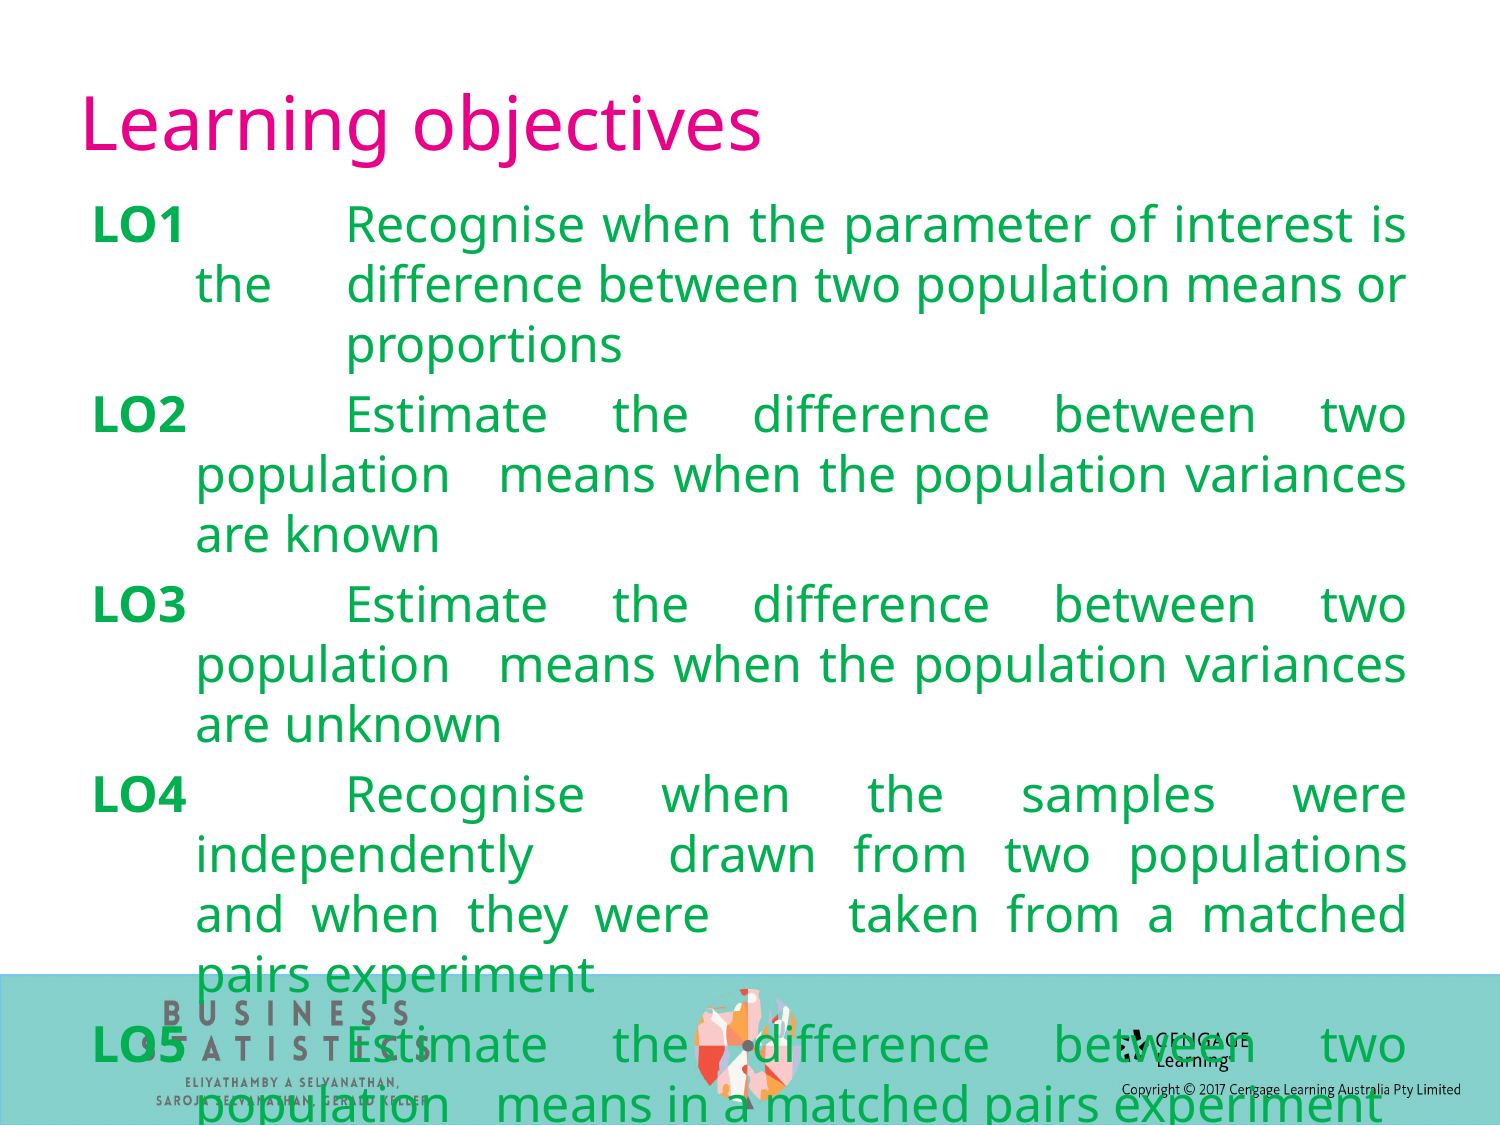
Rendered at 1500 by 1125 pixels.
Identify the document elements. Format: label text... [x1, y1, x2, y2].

list LO1 Recognise when the parameter of interest is the difference between two population means or proportions LO2 Estimate the difference between two population means when the population variances are known LO3 Estimate the difference between two population means when the population variances are unknown LO4 Recognise when the samples were independently drawn from two populations and when they were taken from a matched pairs experiment LO5 Estimate the difference between two population means in a matched pairs experiment [76, 184, 1424, 964]
title Learning objectives [64, 78, 1340, 163]
picture [0, 0, 1500, 1125]
